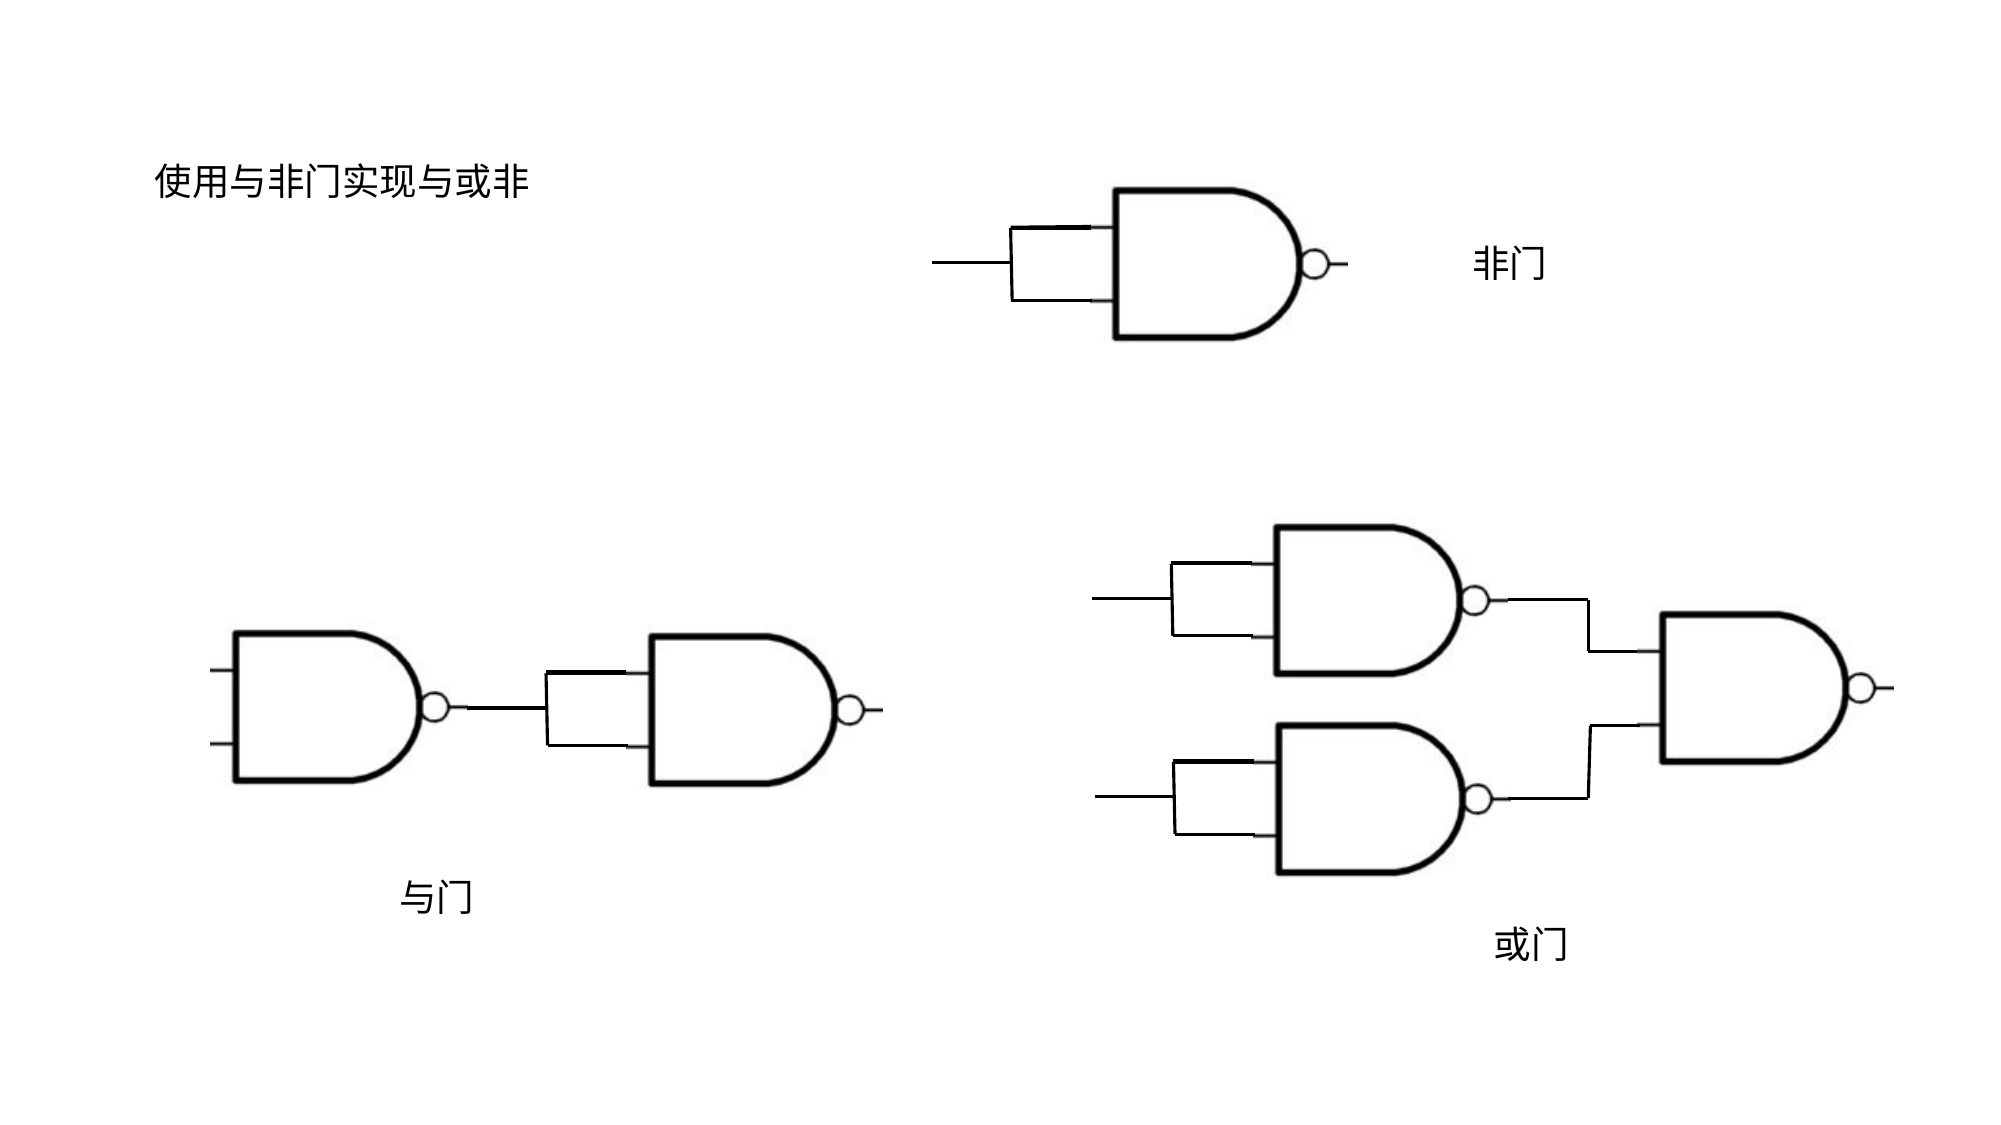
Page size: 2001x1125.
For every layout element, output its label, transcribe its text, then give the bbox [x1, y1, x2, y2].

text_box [210, 605, 883, 809]
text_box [1092, 499, 1508, 700]
text_box 非门 [1457, 232, 1563, 292]
text_box 或门 [1479, 913, 1584, 974]
text_box 使用与非门实现与或非 [139, 150, 545, 211]
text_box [931, 162, 1348, 363]
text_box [1094, 697, 1511, 898]
picture [1637, 586, 1894, 787]
text_box 与门 [384, 866, 490, 927]
